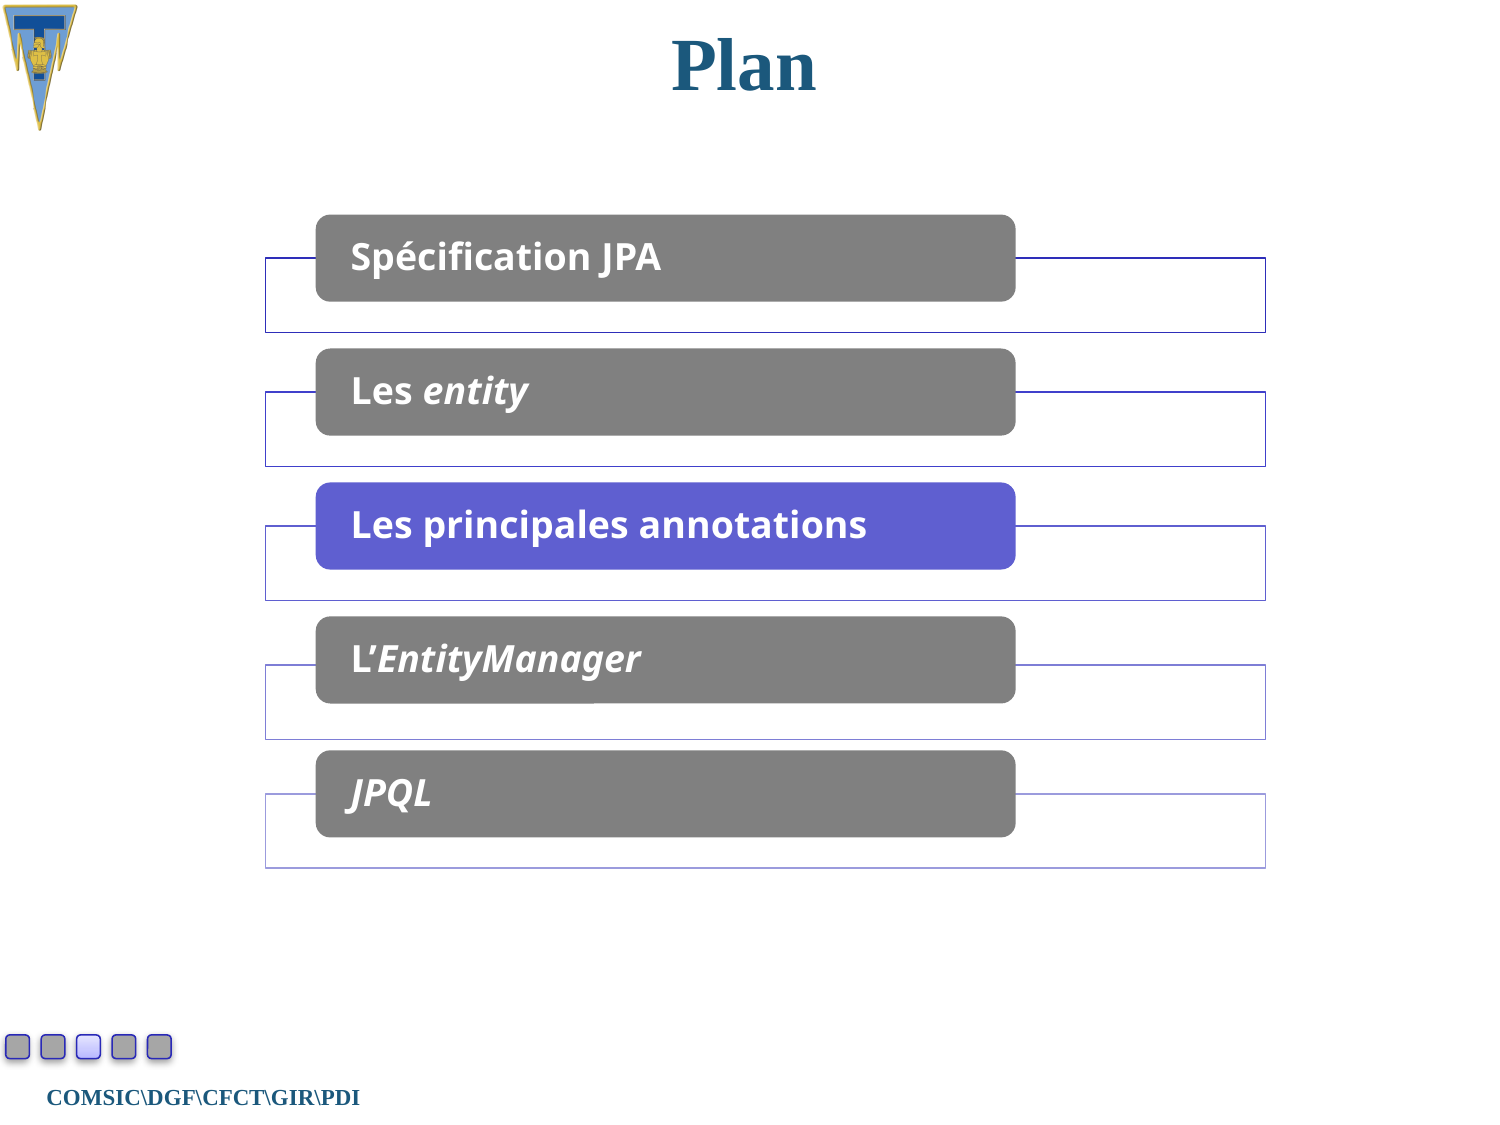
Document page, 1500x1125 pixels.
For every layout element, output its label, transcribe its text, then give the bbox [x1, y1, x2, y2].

text_box [75, 1034, 102, 1060]
picture [0, 2, 79, 133]
text_box [4, 1034, 31, 1060]
text_box [40, 1034, 66, 1060]
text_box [265, 207, 1266, 875]
text_box [146, 1034, 172, 1060]
text_box [111, 1034, 137, 1060]
text_box Plan [64, 8, 1424, 114]
